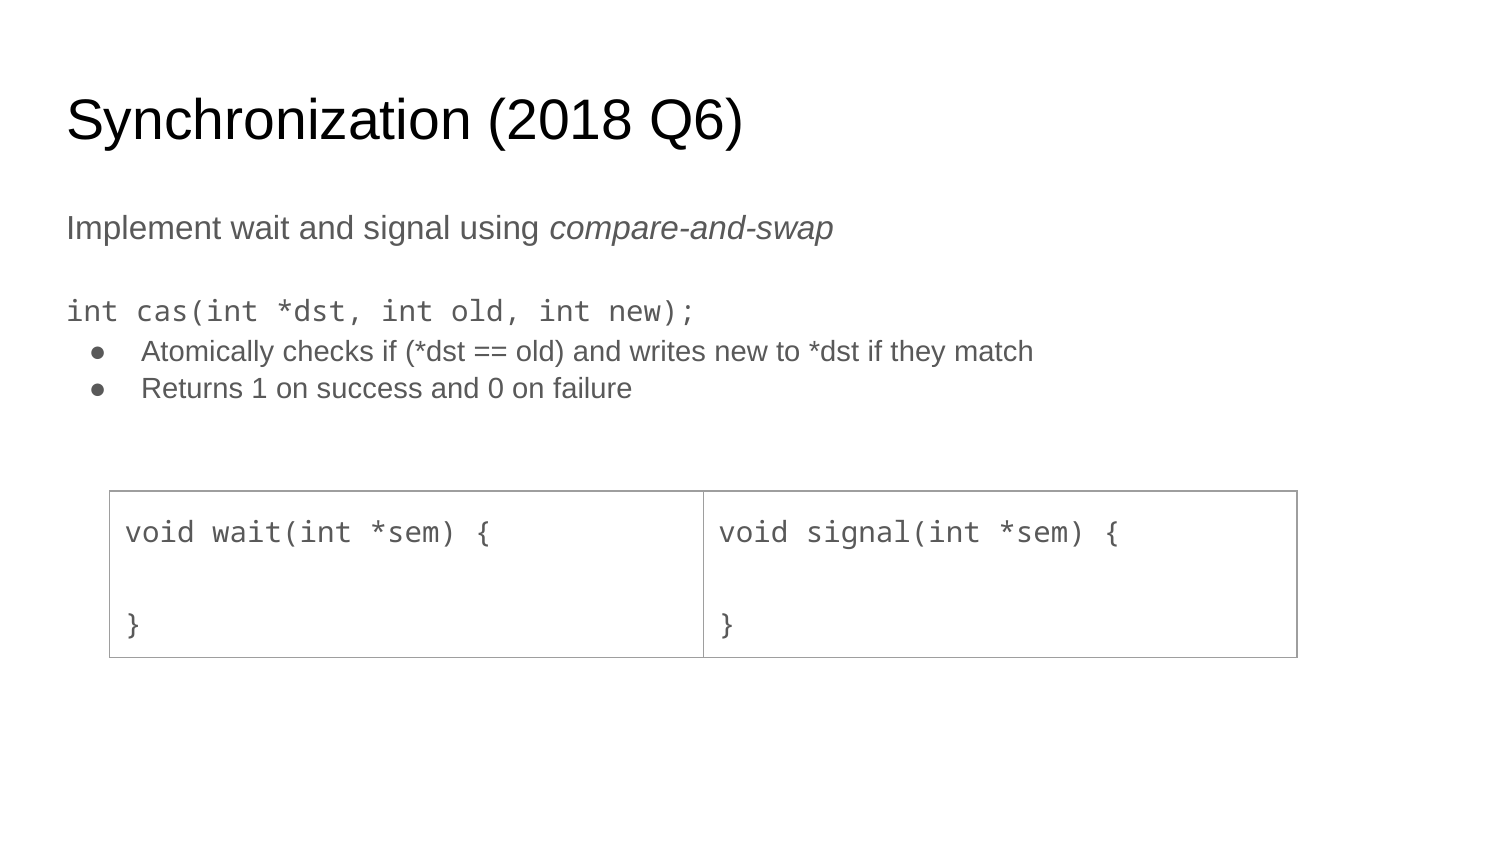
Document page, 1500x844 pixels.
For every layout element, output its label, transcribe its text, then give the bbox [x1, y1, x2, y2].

table_header void signal(int *sem) { } [704, 492, 1296, 657]
list Implement wait and signal using compare-and-swap int cas(int *dst, int old, int new); Atomically checks if (*dst == old) and writes new to *dst if they match Returns 1 on success and 0 on failure [51, 189, 1449, 750]
title Synchronization (2018 Q6) [51, 72, 1449, 167]
table_header void wait(int *sem) { } [110, 492, 703, 657]
